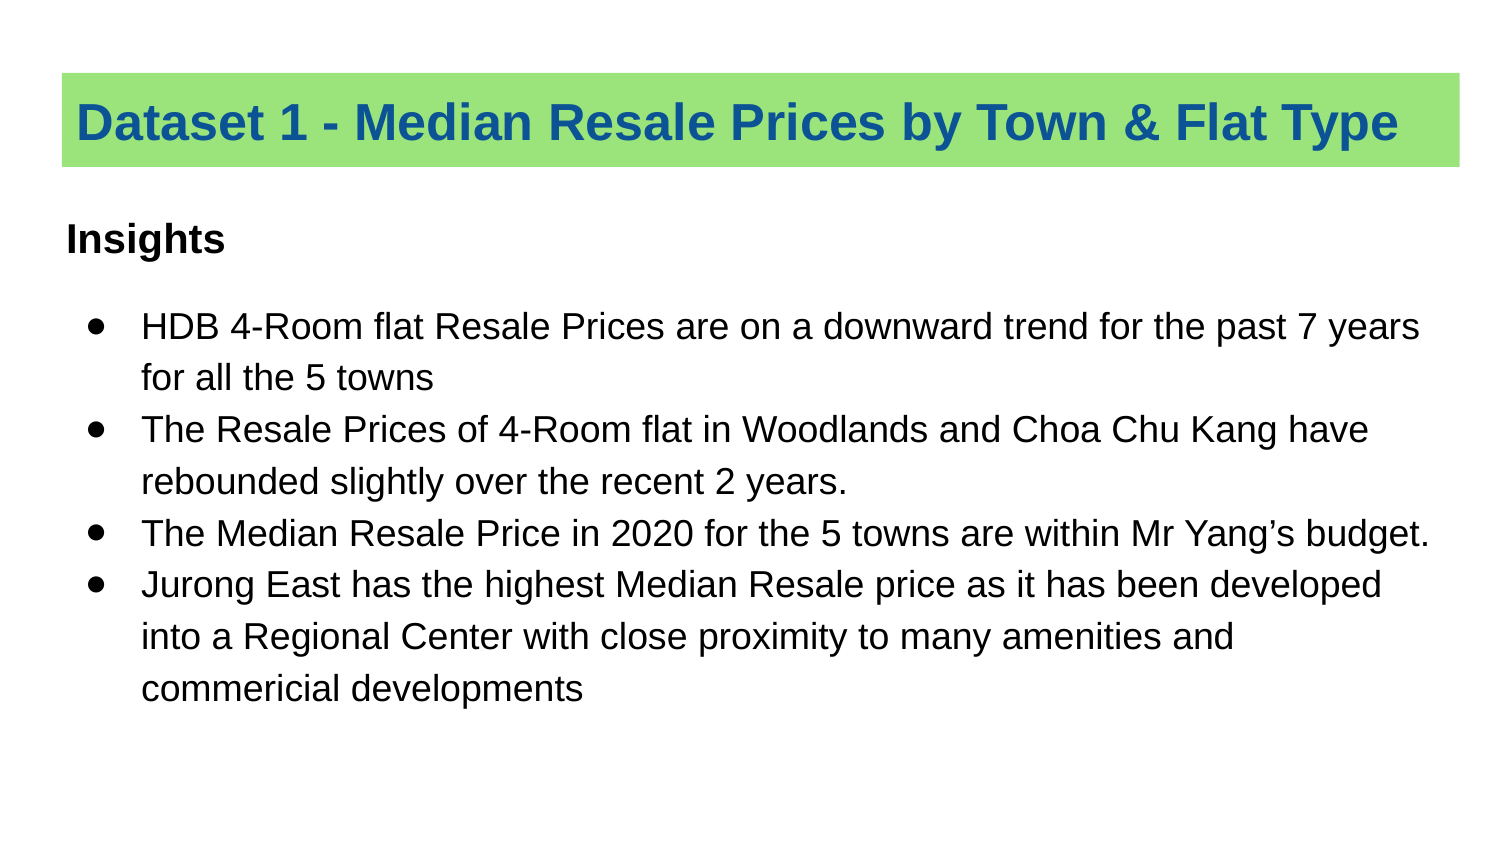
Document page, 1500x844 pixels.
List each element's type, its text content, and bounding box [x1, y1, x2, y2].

list Insights HDB 4-Room flat Resale Prices are on a downward trend for the past 7 years for all the 5 towns The Resale Prices of 4-Room flat in Woodlands and Choa Chu Kang have rebounded slightly over the recent 2 years. The Median Resale Price in 2020 for the 5 towns are within Mr Yang’s budget. Jurong East has the highest Median Resale price as it has been developed into a Regional Center with close proximity to many amenities and commericial developments [51, 189, 1449, 750]
title Dataset 1 - Median Resale Prices by Town & Flat Type [61, 72, 1460, 167]
